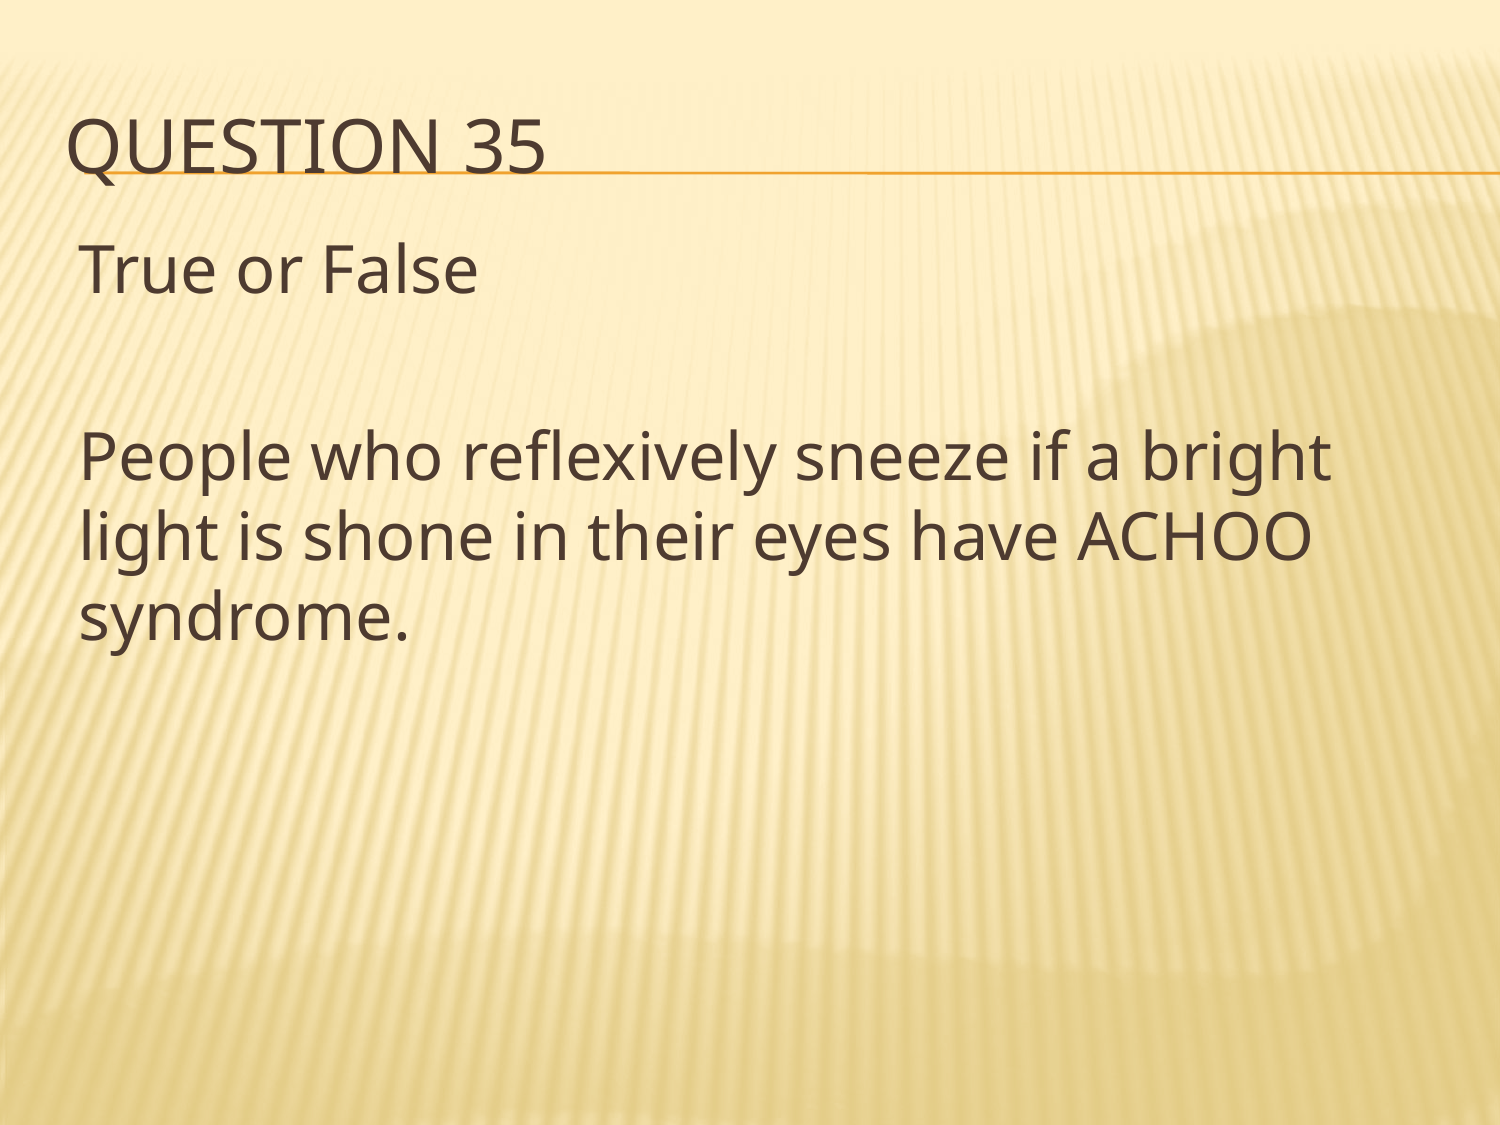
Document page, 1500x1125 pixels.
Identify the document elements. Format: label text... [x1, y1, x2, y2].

list True or False People who reflexively sneeze if a bright light is shone in their eyes have ACHOO syndrome. [41, 219, 1459, 1035]
title Question 35 [50, 75, 1475, 213]
